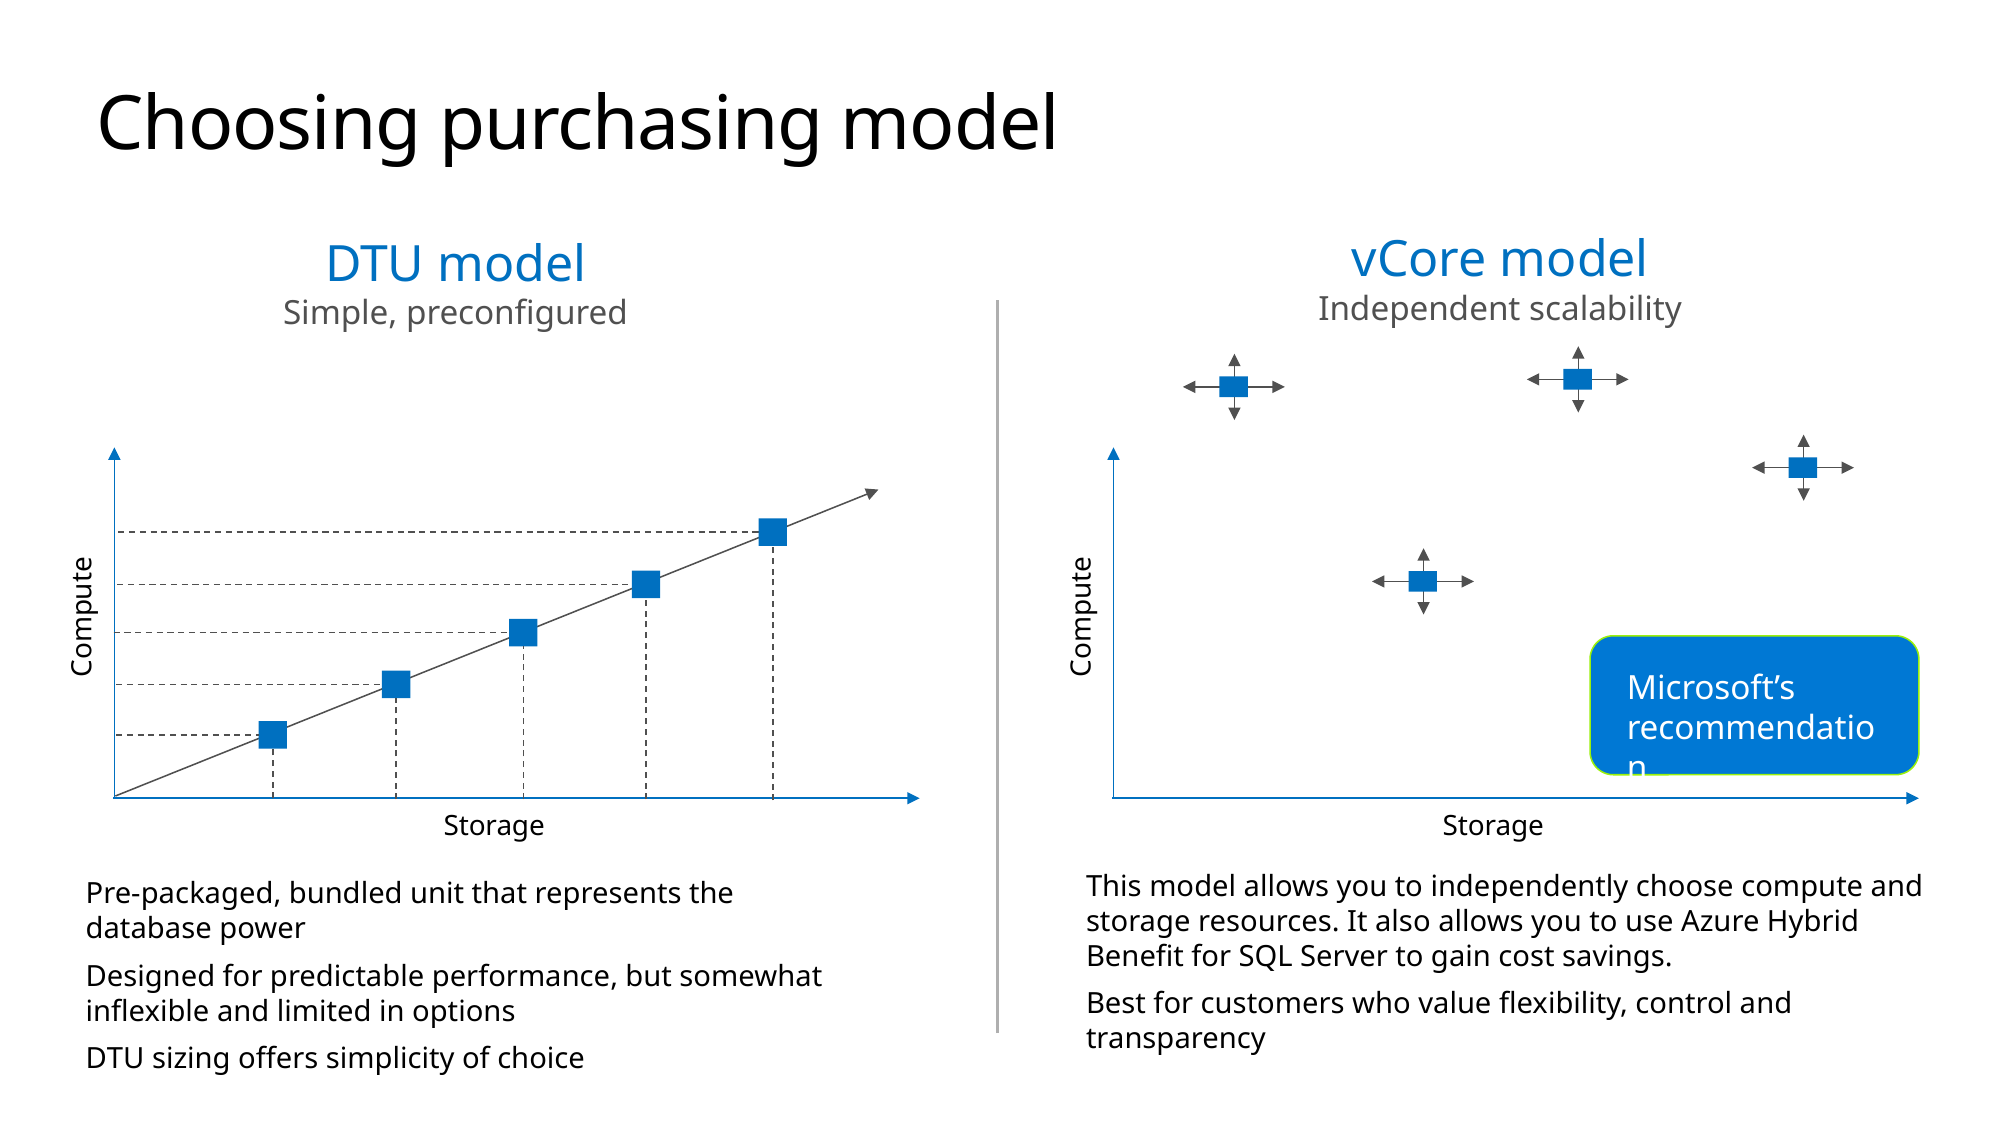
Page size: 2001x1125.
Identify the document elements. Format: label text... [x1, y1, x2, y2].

text_box Choosing purchasing model [96, 74, 1904, 165]
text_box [55, 219, 1978, 1078]
